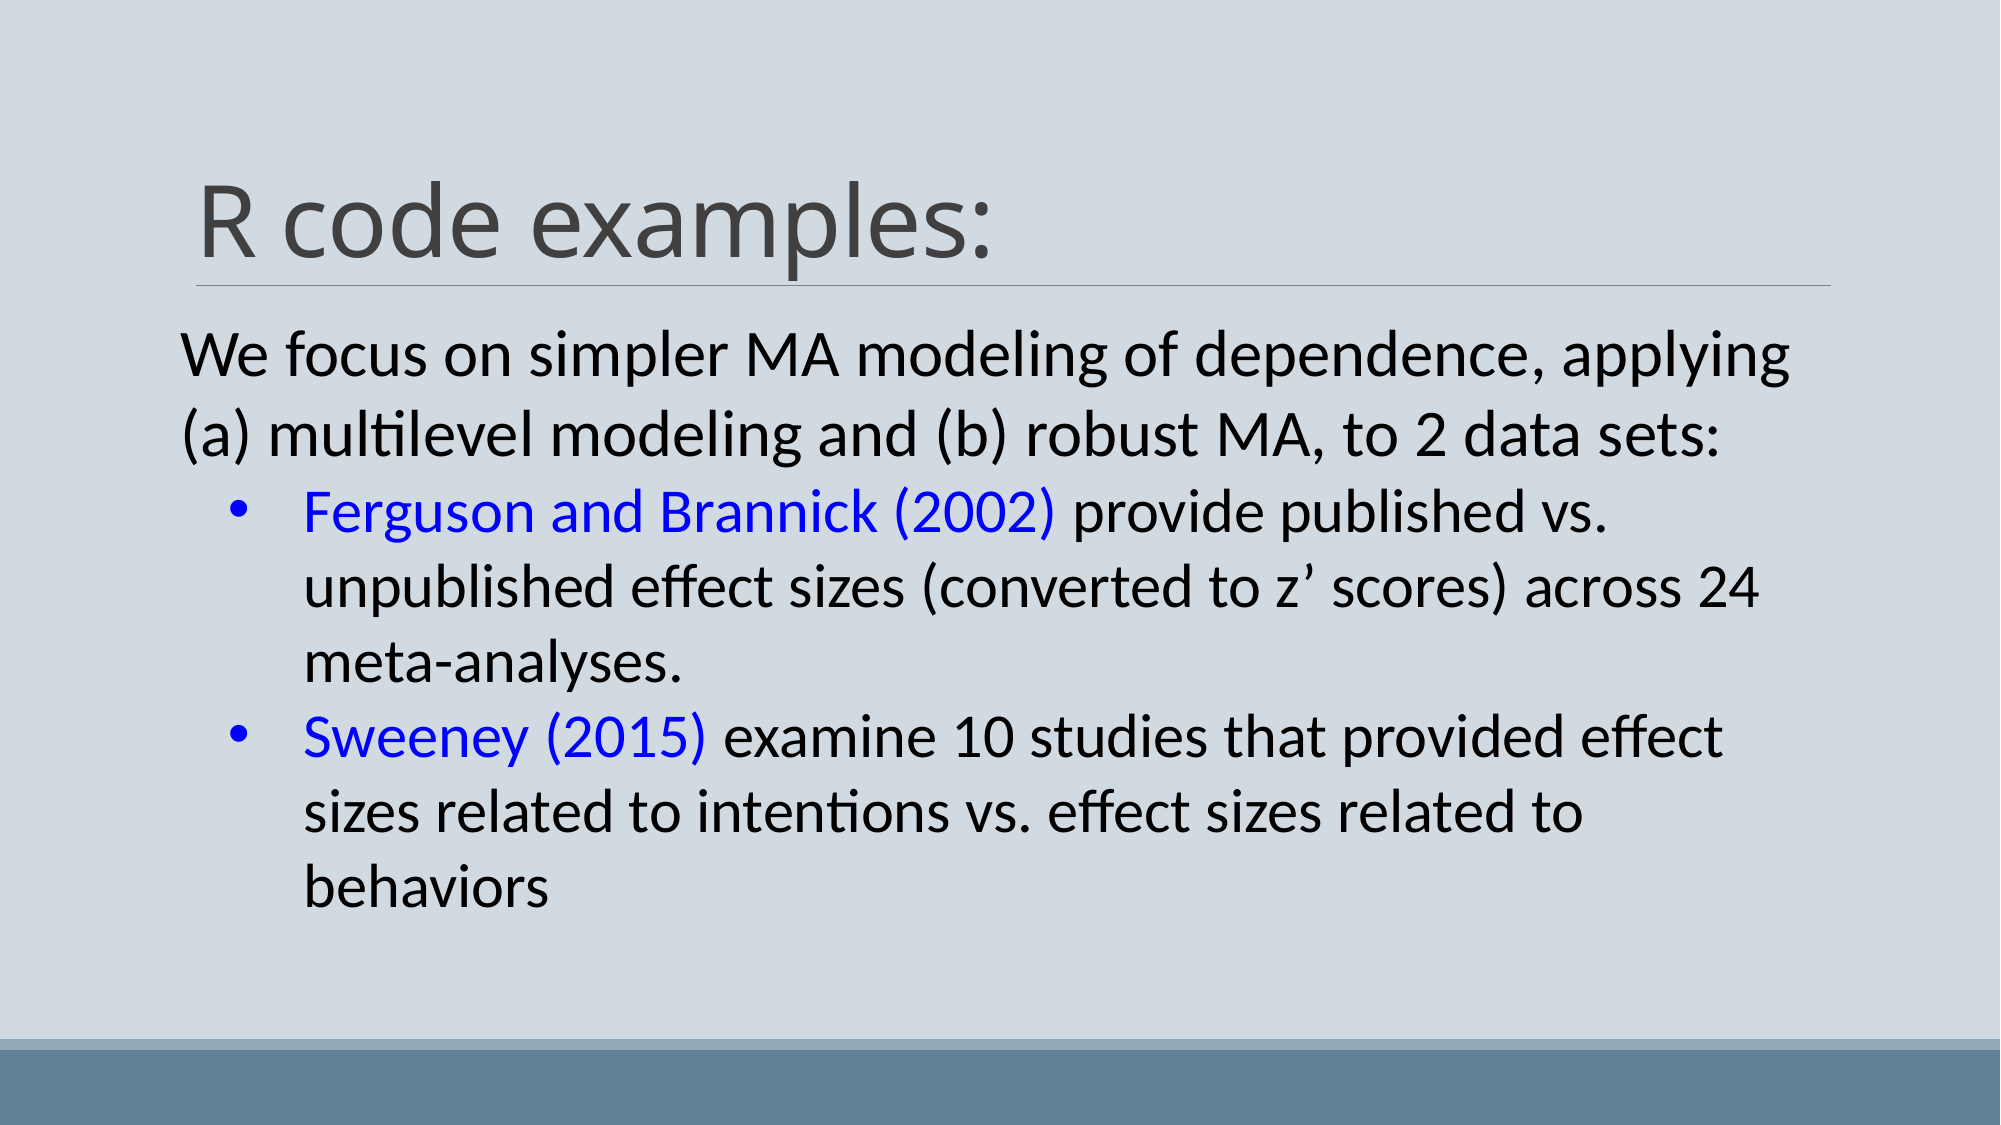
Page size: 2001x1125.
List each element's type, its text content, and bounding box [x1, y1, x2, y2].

list We focus on simpler MA modeling of dependence, applying (a) multilevel modeling and (b) robust MA, to 2 data sets: Ferguson and Brannick (2002) provide published vs. unpublished effect sizes (converted to z’ scores) across 24 meta-analyses. Sweeney (2015) examine 10 studies that provided effect sizes related to intentions vs. effect sizes related to behaviors [180, 302, 1830, 963]
title R code examples: [180, 47, 1830, 285]
